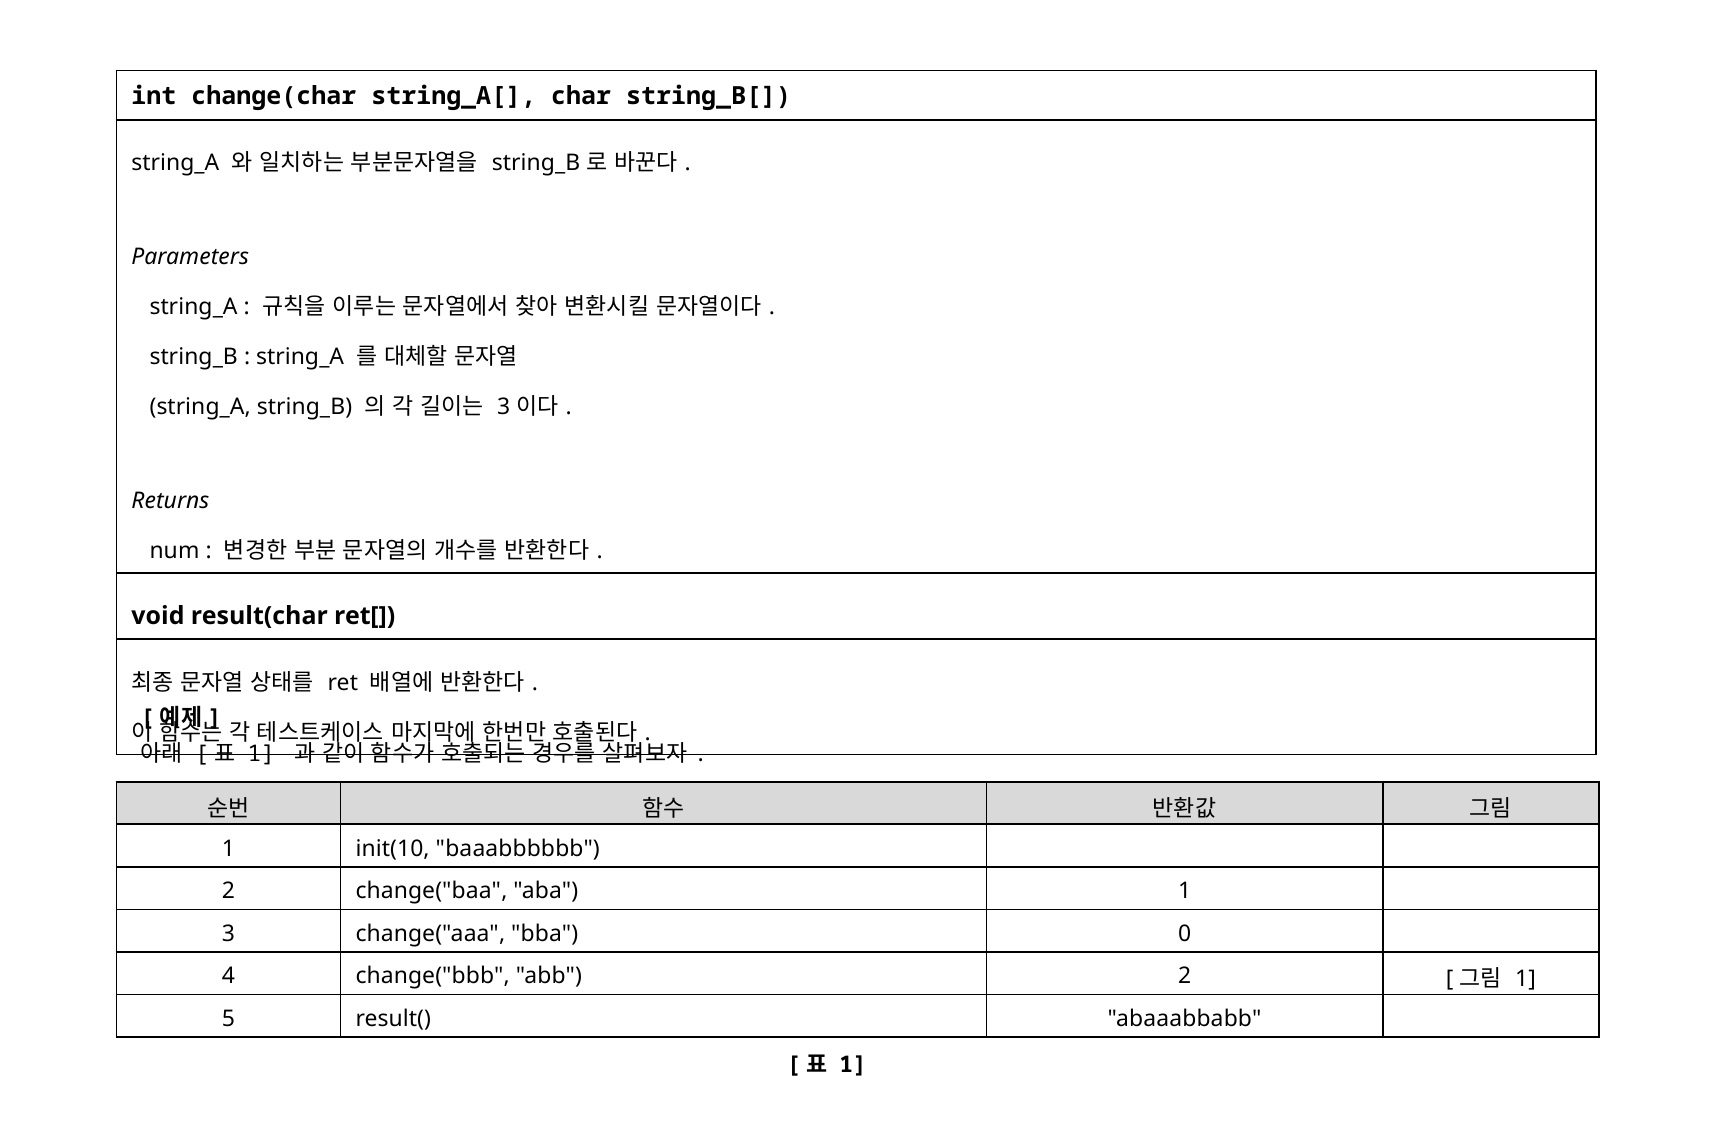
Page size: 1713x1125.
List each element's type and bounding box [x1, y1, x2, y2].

table_cell [117, 953, 340, 994]
table_cell [987, 868, 1382, 909]
table_cell [1384, 910, 1598, 951]
table_cell [987, 910, 1382, 951]
table_cell [987, 995, 1382, 1036]
table_header [1384, 783, 1598, 823]
table_cell [1384, 995, 1598, 1036]
table_cell [1384, 868, 1598, 909]
table_cell [1384, 953, 1598, 994]
table_cell [117, 910, 340, 951]
table_cell [117, 868, 340, 909]
table_header [341, 783, 986, 823]
text_box [125, 686, 723, 773]
table_cell [117, 121, 1595, 572]
table_cell [117, 574, 1595, 638]
text_box [772, 1033, 882, 1084]
table_cell [117, 825, 340, 866]
table_cell [341, 825, 986, 866]
table_cell [341, 910, 986, 951]
table_cell [341, 953, 986, 994]
table_cell [341, 868, 986, 909]
table_cell [987, 953, 1382, 994]
table_cell [117, 640, 1595, 754]
table_cell [987, 825, 1382, 866]
table_header [987, 783, 1382, 823]
table_cell [117, 995, 340, 1036]
table_header [117, 71, 1595, 119]
table_cell [341, 995, 986, 1036]
table_header [117, 783, 340, 823]
table_cell [1384, 825, 1598, 866]
